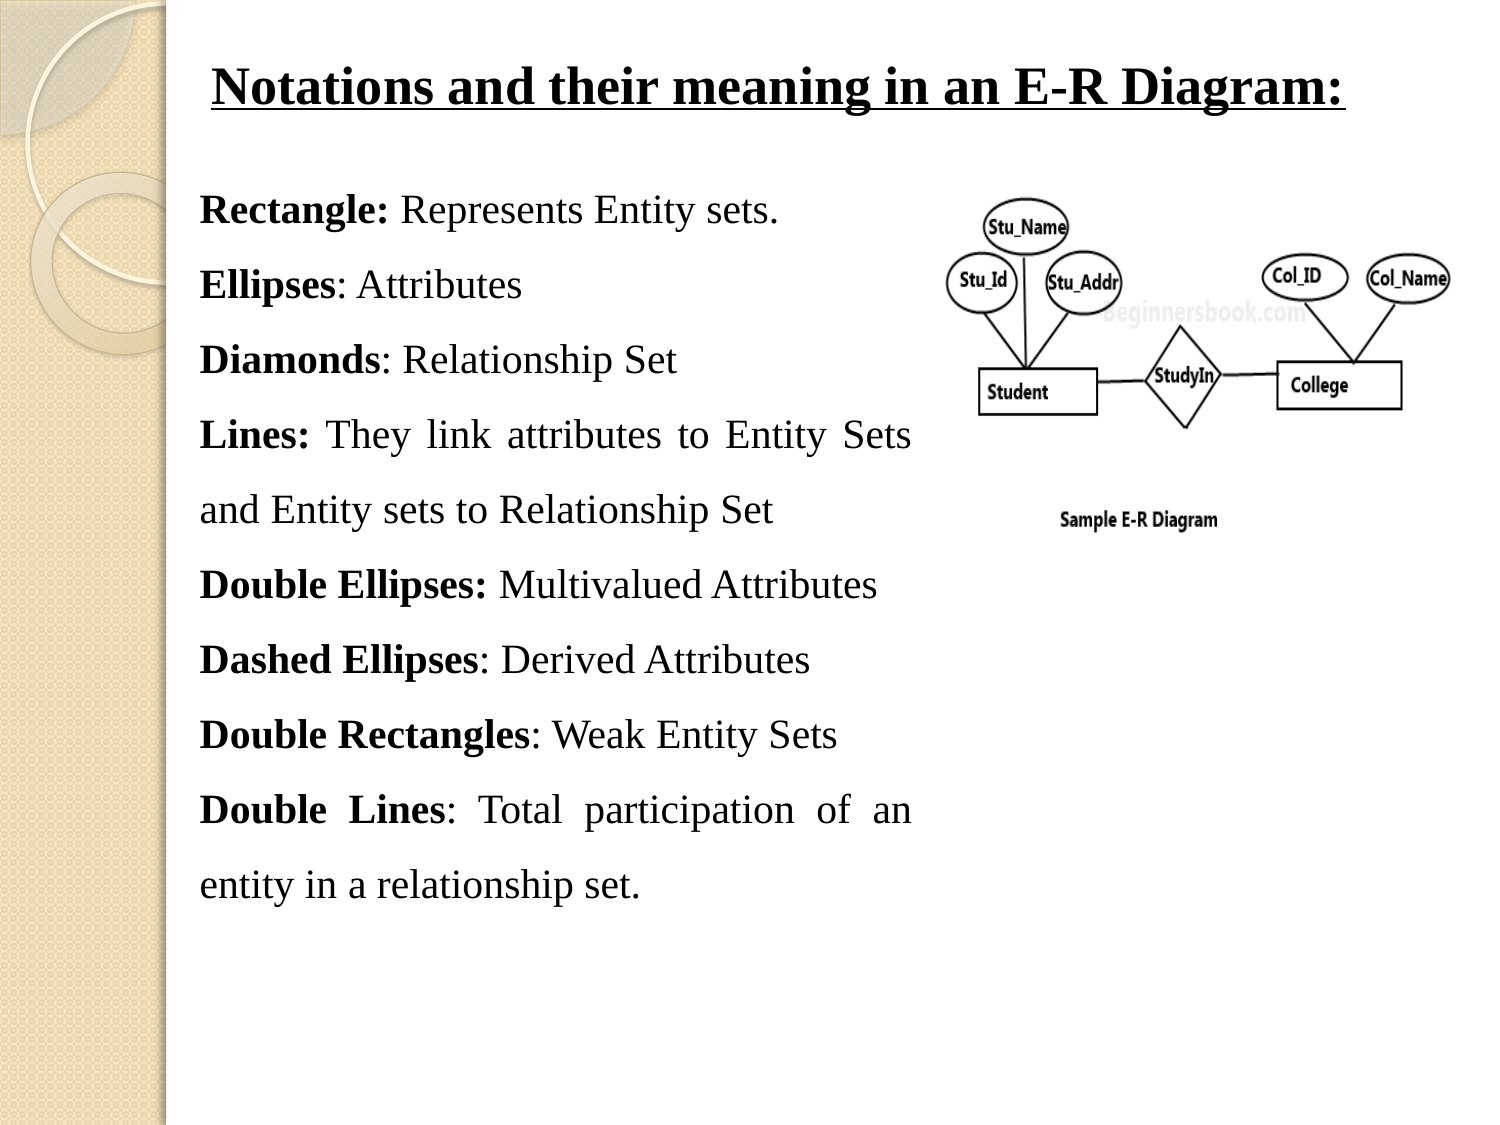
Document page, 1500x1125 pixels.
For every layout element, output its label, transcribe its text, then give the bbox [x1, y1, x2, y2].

picture [928, 190, 1462, 546]
text_box Rectangle: Represents Entity sets. Ellipses: Attributes Diamonds: Relationship Set Lines: They link attributes to Entity Sets and Entity sets to Relationship Set Double Ellipses: Multivalued Attributes Dashed Ellipses: Derived Attributes Double Rectangles: Weak Entity Sets Double Lines: Total participation of an entity in a relationship set. [171, 149, 928, 964]
list Notations and their meaning in an E-R Diagram: [183, 42, 1471, 1083]
